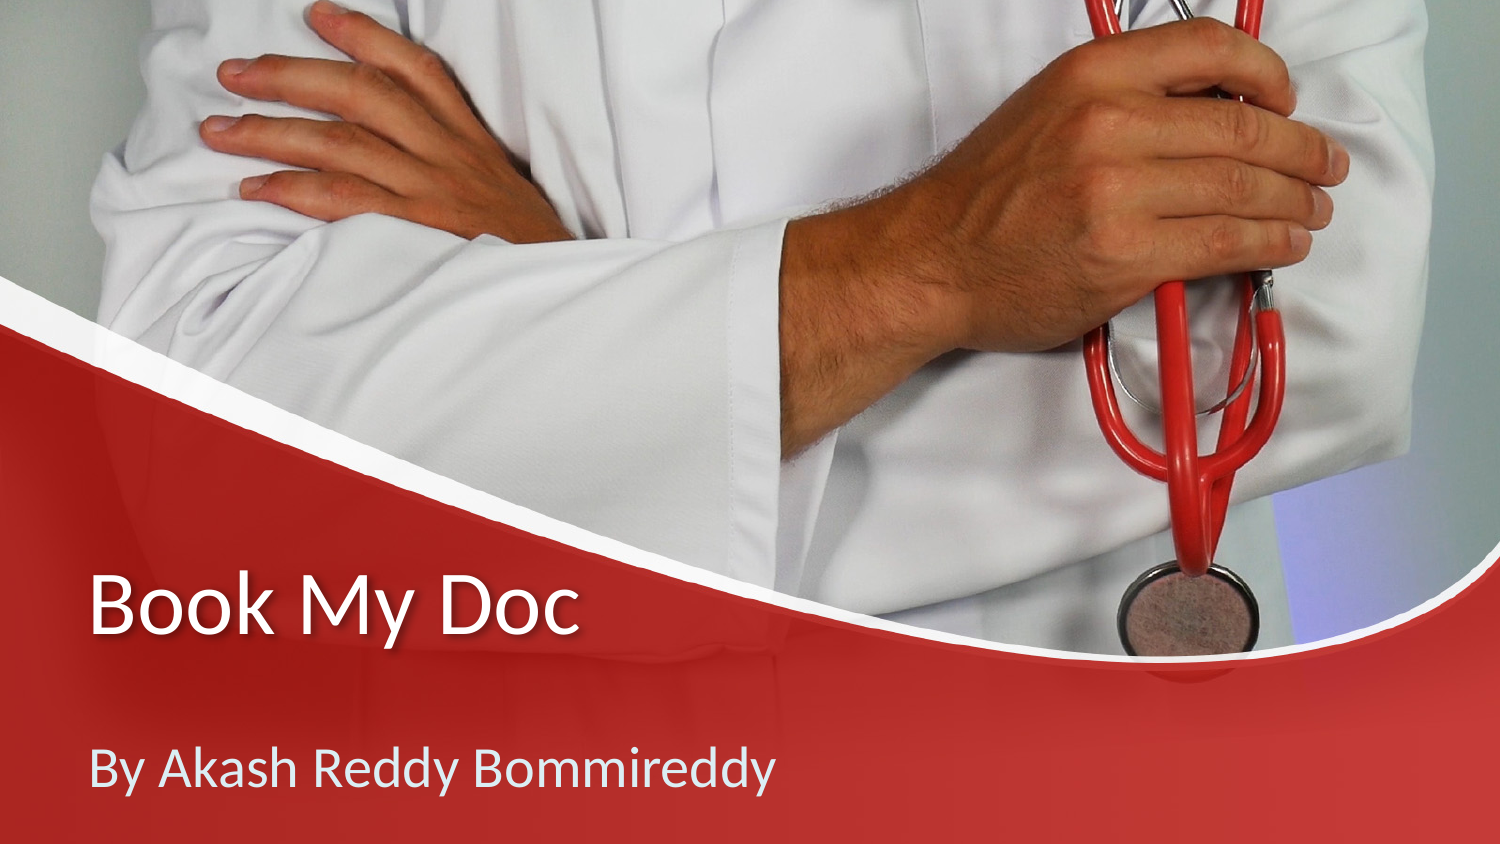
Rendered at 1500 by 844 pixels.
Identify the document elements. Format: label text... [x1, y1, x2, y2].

title Book My Doc [72, 471, 1199, 723]
subtitle By Akash Reddy Bommireddy [73, 721, 1076, 844]
picture [0, 0, 1500, 844]
